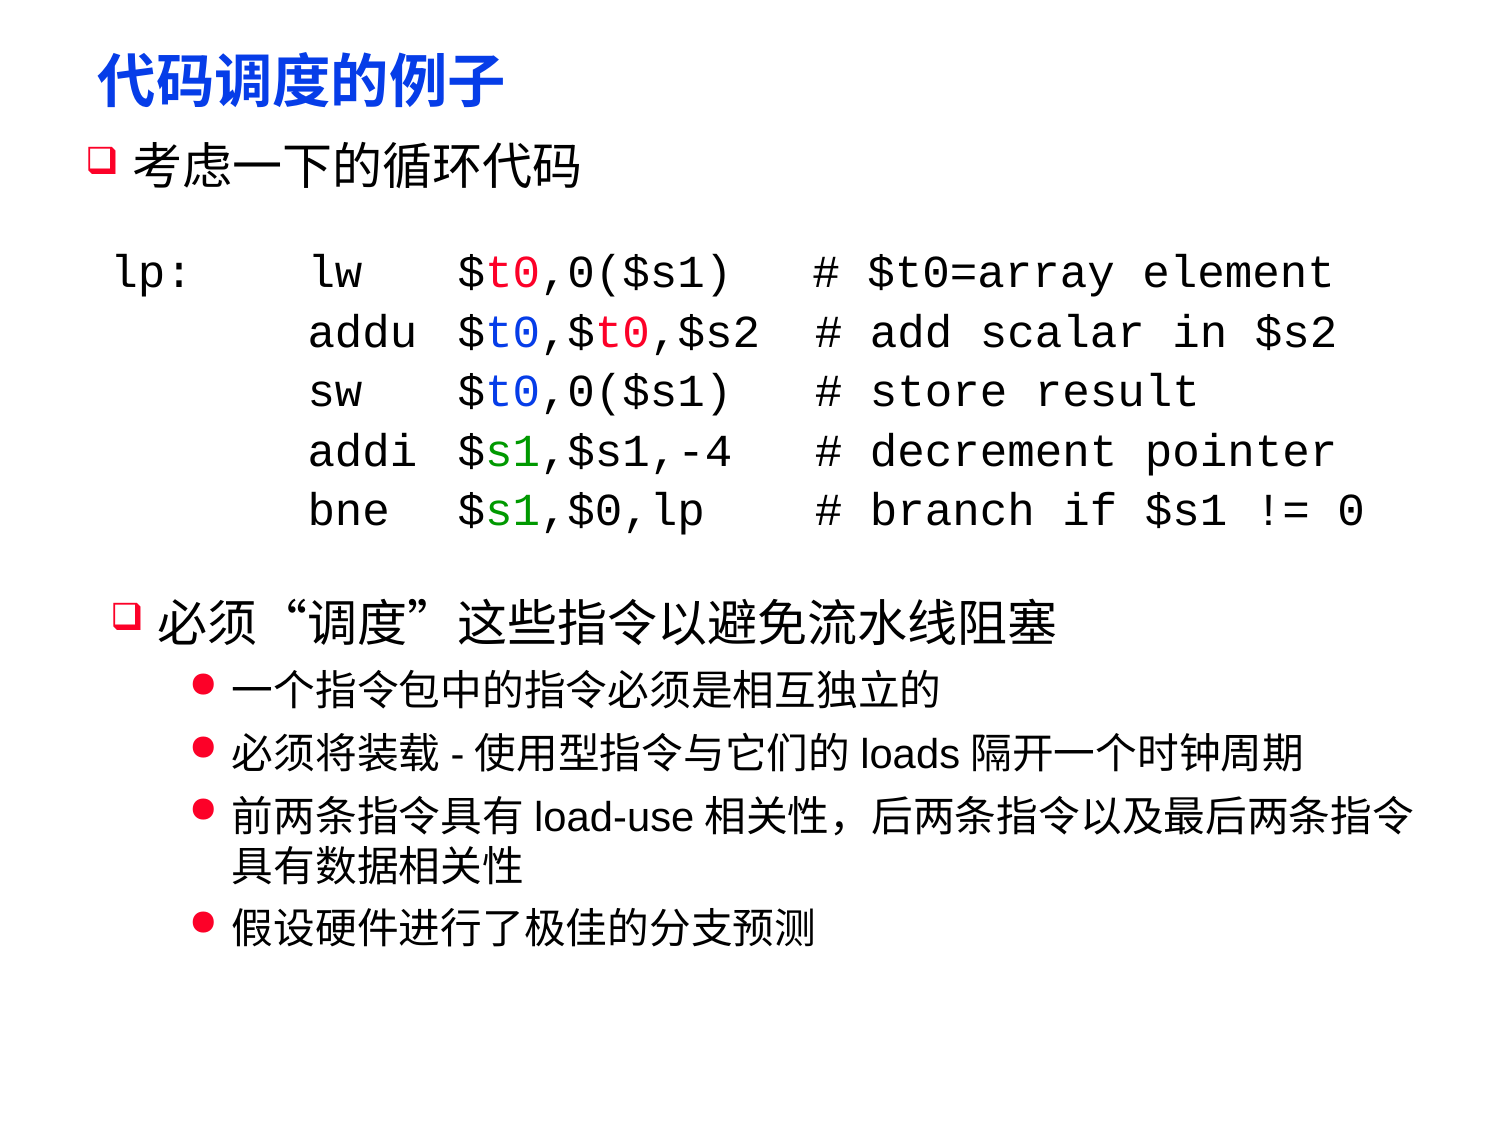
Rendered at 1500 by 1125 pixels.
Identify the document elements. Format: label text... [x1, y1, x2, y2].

title 代码调度的例子 [86, 49, 1426, 120]
list 考虑一下的循环代码 [74, 136, 1413, 201]
text_box 必须“调度”这些指令以避免流水线阻塞 一个指令包中的指令必须是相互独立的 必须将装载-使用型指令与它们的loads隔开一个时钟周期 前两条指令具有load-use相关性，后两条指令以及最后两条指令具有数据相关性 假设硬件进行了极佳的分支预测 [99, 587, 1438, 956]
text_box lp: lw $t0,0($s1) # $t0=array element addu $t0,$t0,$s2 # add scalar in $s2 sw $t0,0($s1) # store result addi $s1,$s1,-4 # decrement pointer bne $s1,$0,lp # branch if $s1 != 0 [99, 237, 1463, 540]
